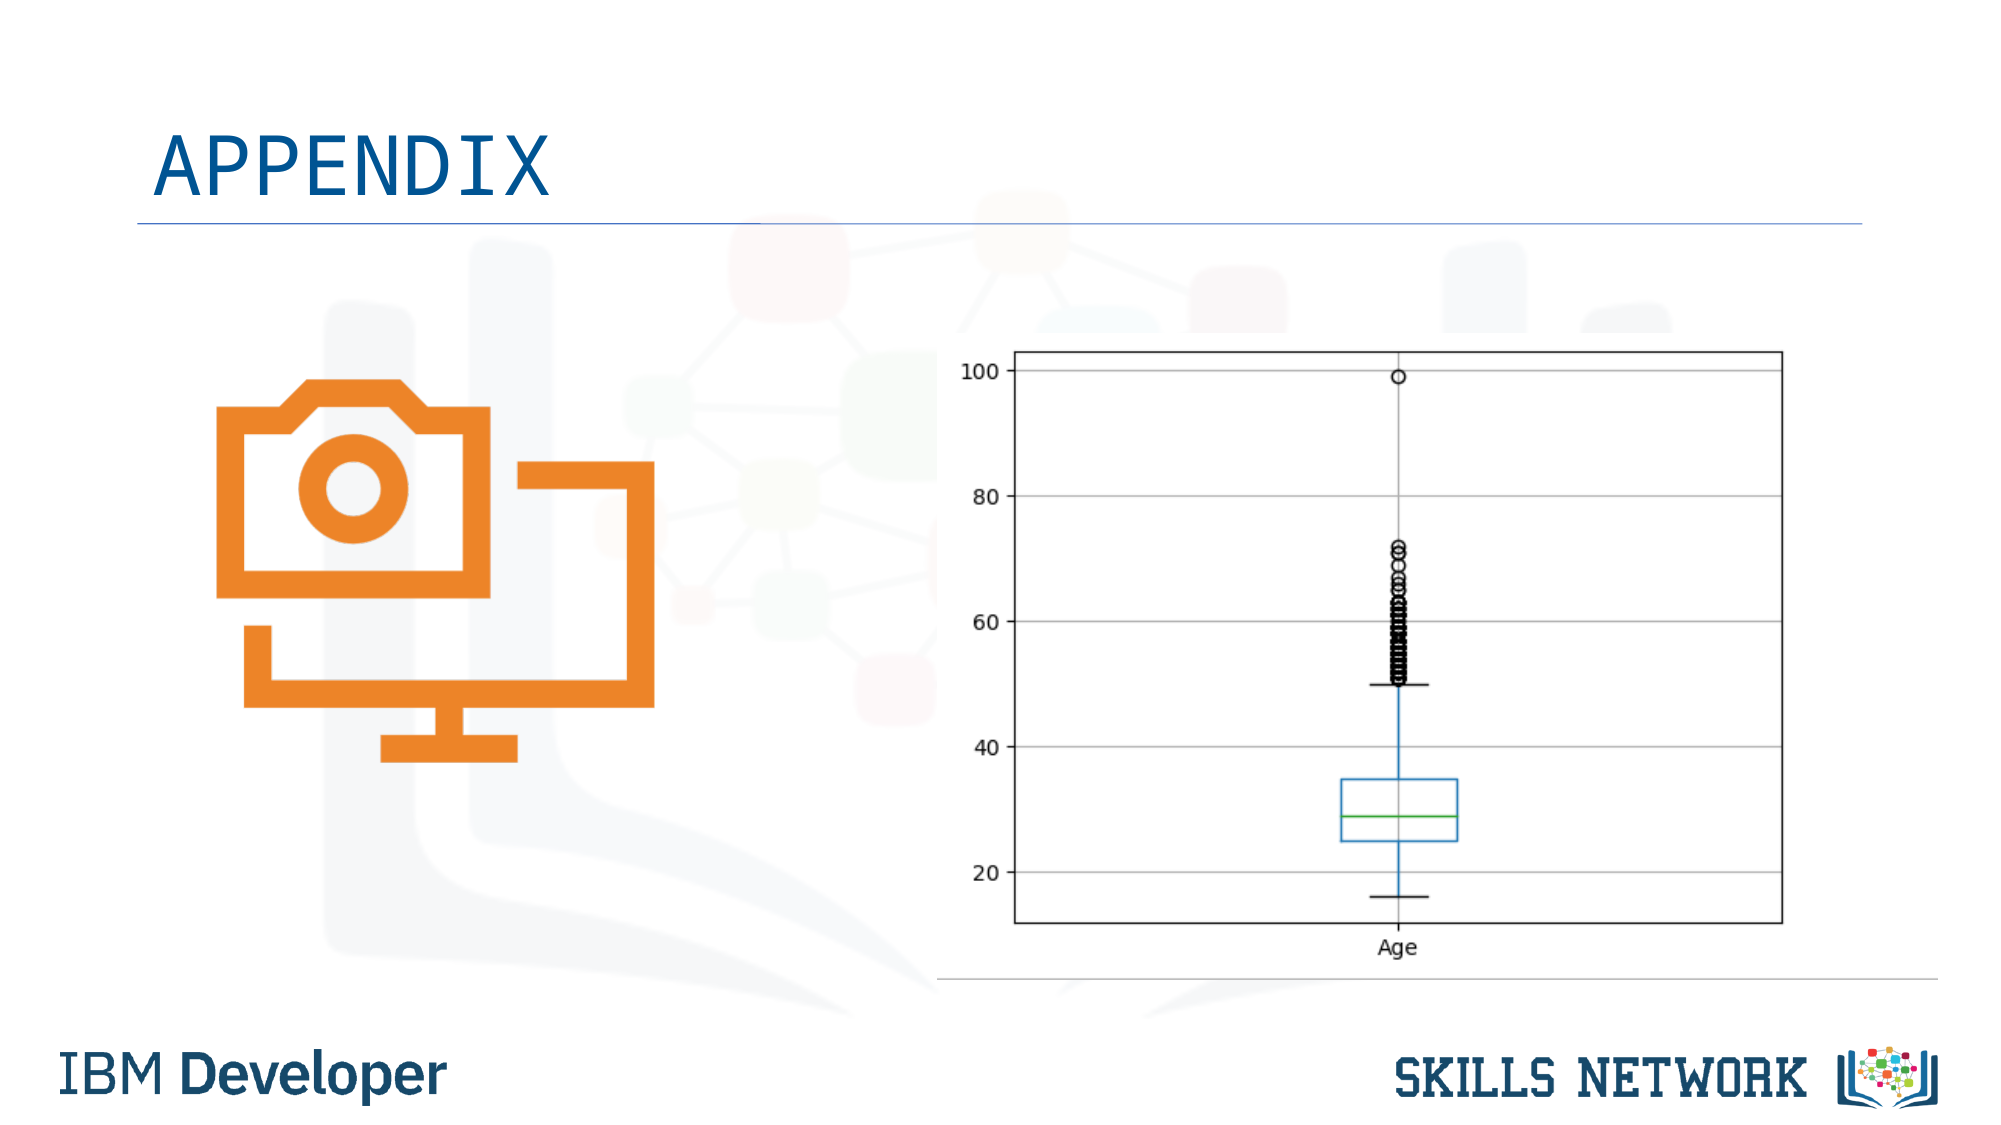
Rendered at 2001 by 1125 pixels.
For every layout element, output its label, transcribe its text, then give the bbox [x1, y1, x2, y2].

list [173, 303, 698, 828]
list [937, 333, 1938, 980]
title APPENDIX [137, 59, 1863, 278]
picture [55, 1045, 459, 1108]
picture [1390, 1045, 1945, 1111]
